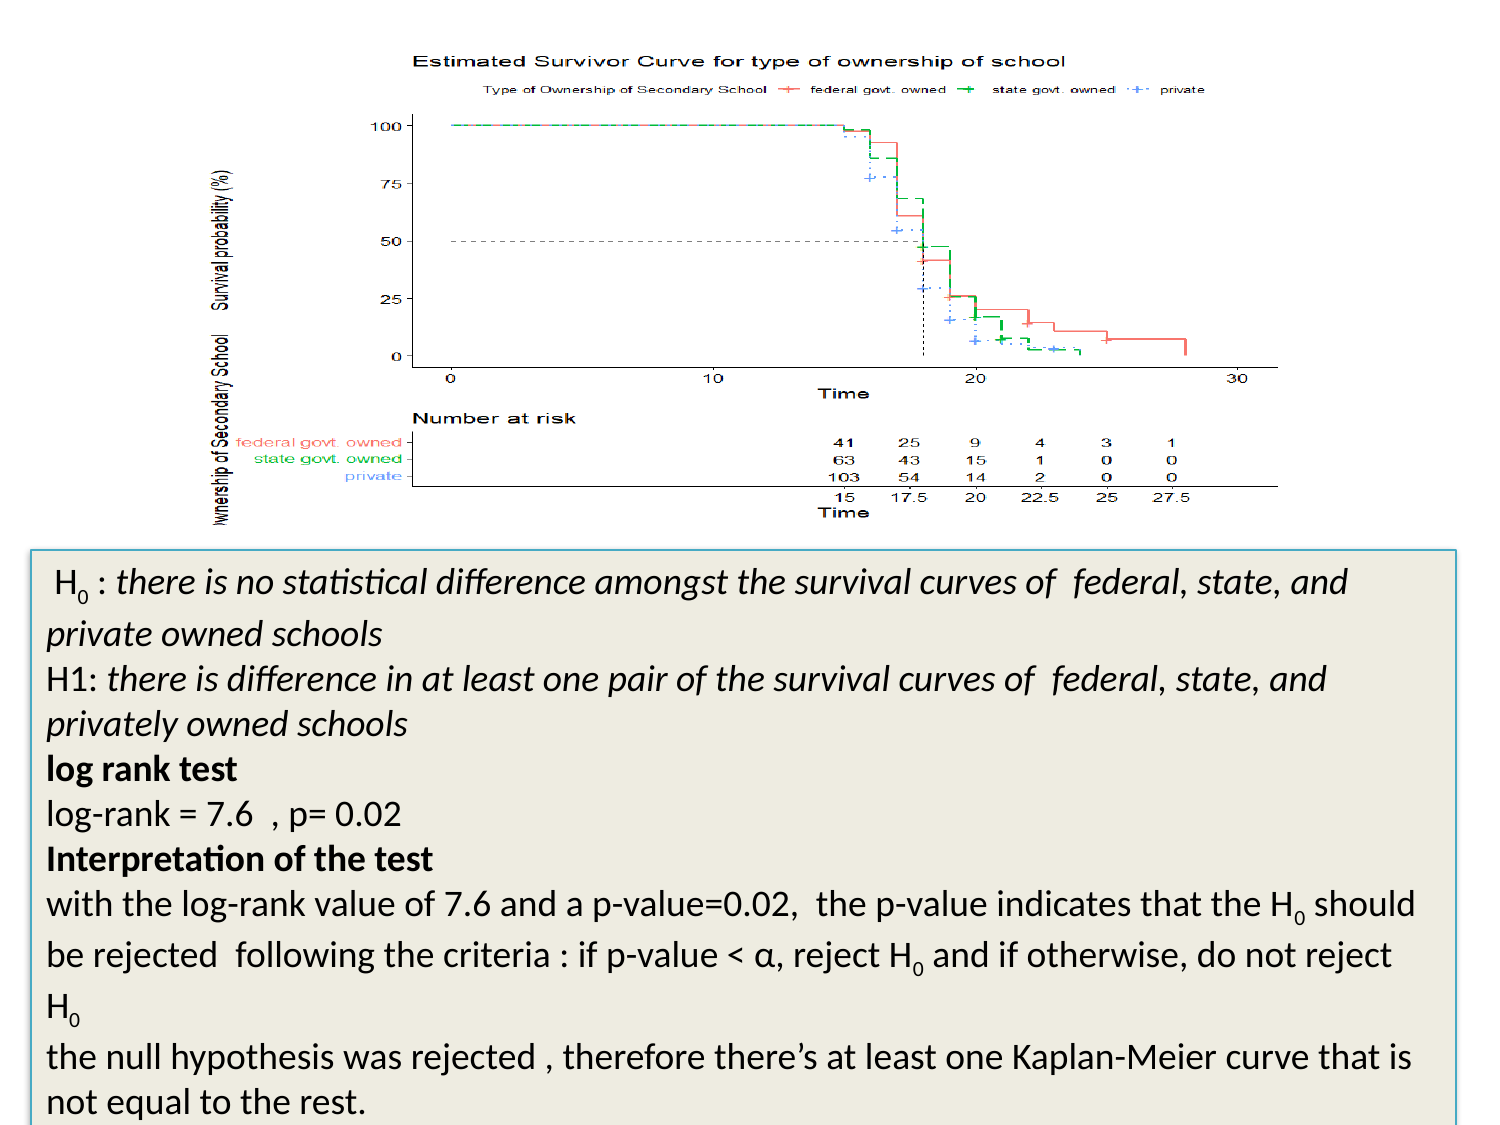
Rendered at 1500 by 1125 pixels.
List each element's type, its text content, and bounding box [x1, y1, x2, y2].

text_box H0 : there is no statistical difference amongst the survival curves of federal, state, and private owned schools H1: there is difference in at least one pair of the survival curves of federal, state, and privately owned schools log rank test log-rank = 7.6 , p= 0.02 Interpretation of the test with the log-rank value of 7.6 and a p-value=0.02, the p-value indicates that the H0 should be rejected following the criteria : if p-value < α, reject H0 and if otherwise, do not reject H0 the null hypothesis was rejected , therefore there’s at least one Kaplan-Meier curve that is not equal to the rest. [30, 549, 1457, 1125]
picture [199, 49, 1288, 526]
